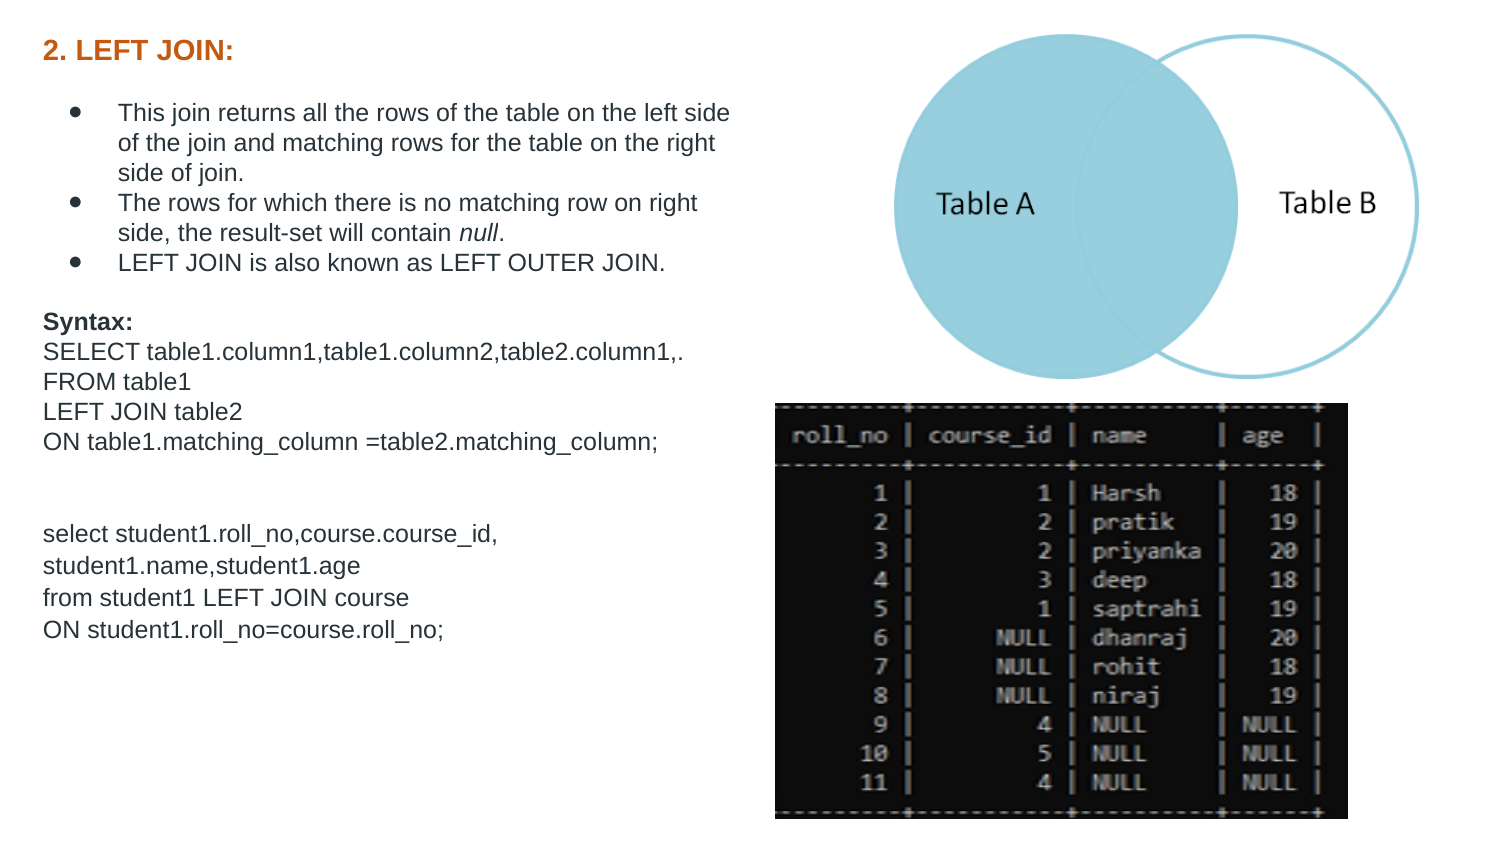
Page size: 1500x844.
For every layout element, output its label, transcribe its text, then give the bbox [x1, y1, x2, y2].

picture [894, 34, 1420, 379]
text_box 2. LEFT JOIN: This join returns all the rows of the table on the left side of the join and matching rows for the table on the right side of join. The rows for which there is no matching row on right side, the result-set will contain null. LEFT JOIN is also known as LEFT OUTER JOIN. Syntax: SELECT table1.column1,table1.column2,table2.column1,. FROM table1 LEFT JOIN table2 ON table1.matching_column =table2.matching_column; select student1.roll_no,course.course_id, student1.name,student1.age from student1 LEFT JOIN course ON student1.roll_no=course.roll_no; [27, 16, 750, 721]
picture [774, 403, 1349, 819]
